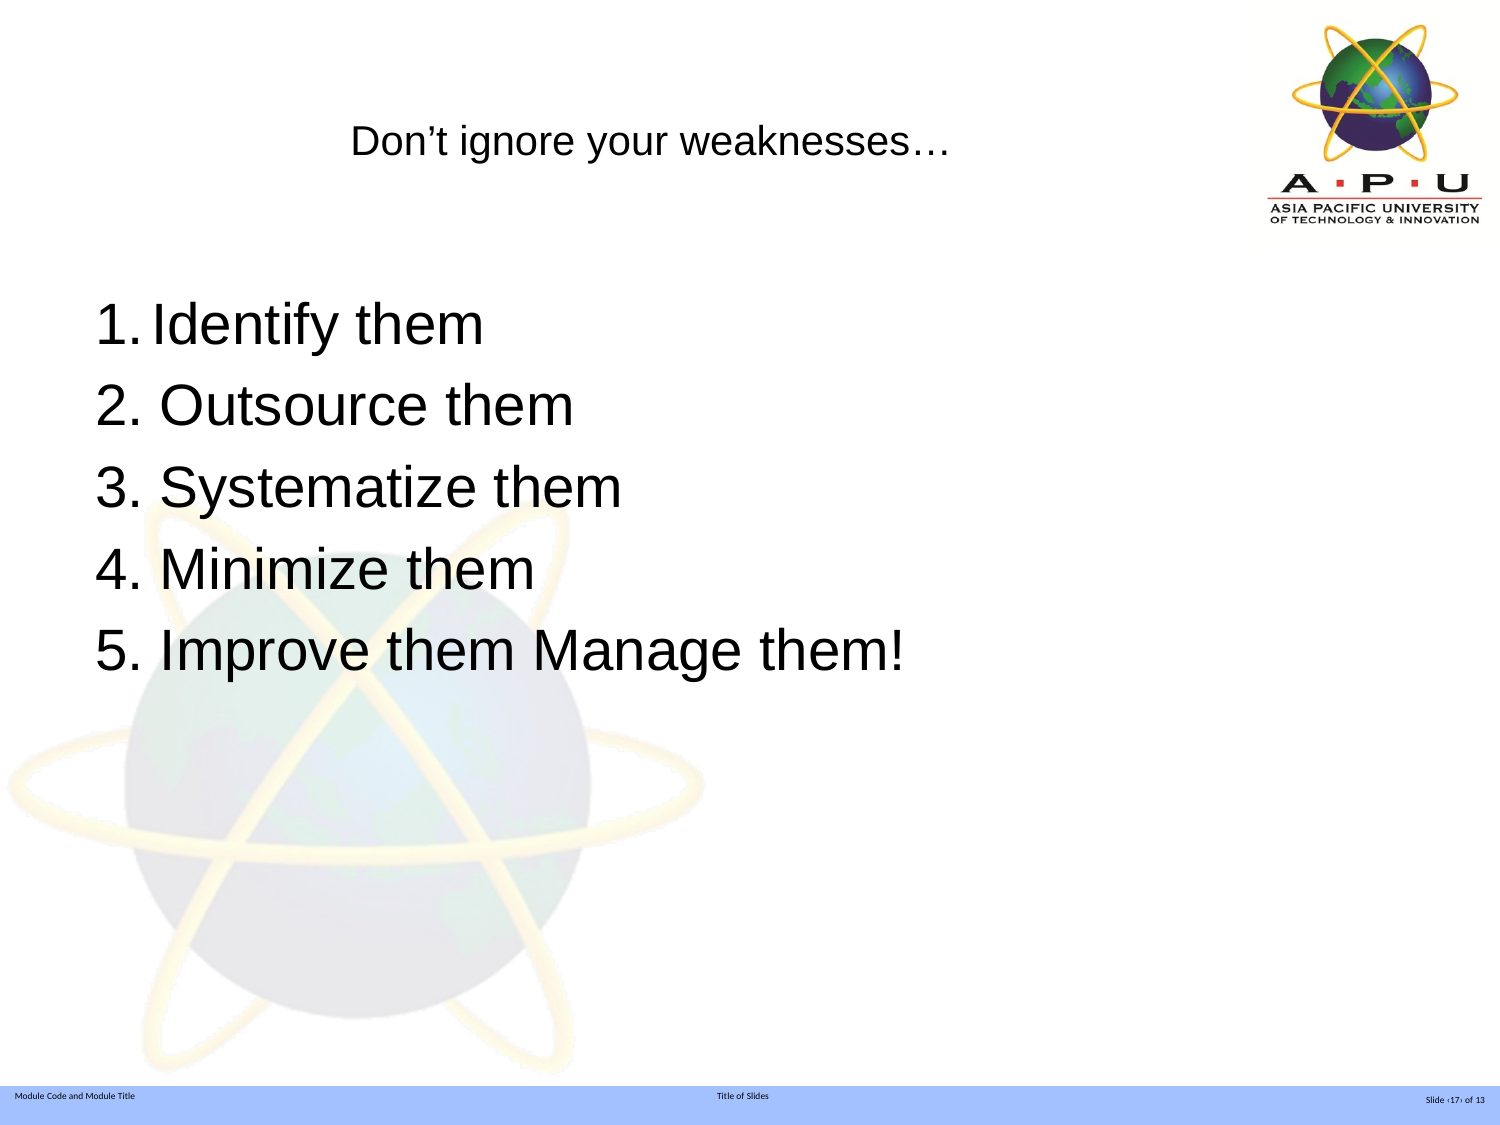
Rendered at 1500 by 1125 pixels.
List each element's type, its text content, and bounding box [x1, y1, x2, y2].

picture [1251, 0, 1500, 249]
list Identify them 2. Outsource them 3. Systematize them 4. Minimize them 5. Improve them Manage them! [79, 278, 1430, 1021]
footer Slide ‹17› of 13 [1024, 1086, 1500, 1125]
title Don’t ignore your weaknesses… [79, 45, 1235, 233]
